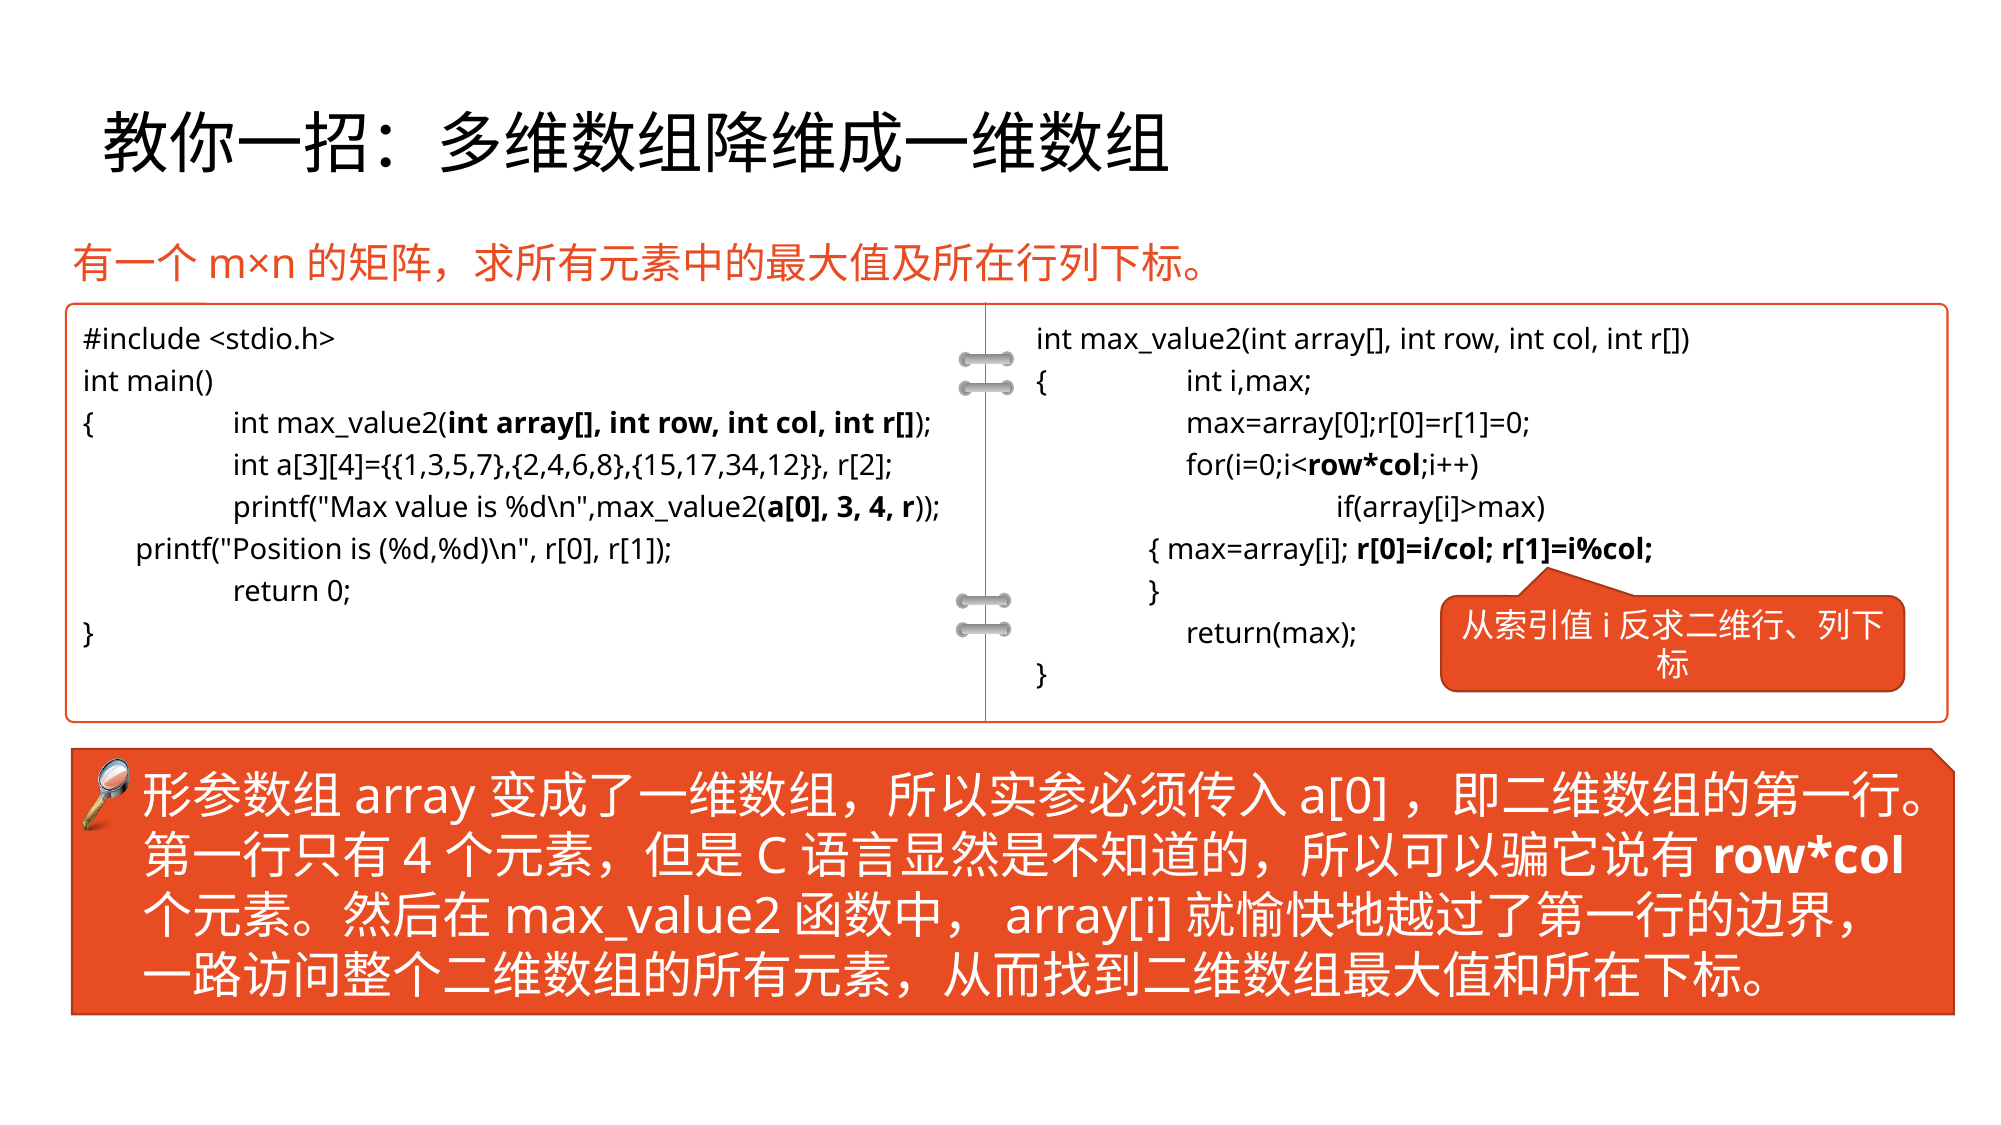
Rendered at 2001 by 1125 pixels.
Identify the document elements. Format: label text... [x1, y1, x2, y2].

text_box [71, 748, 1954, 1015]
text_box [956, 593, 1011, 637]
list 有一个m×n的矩阵，求所有元素中的最大值及所在行列下标。 [29, 204, 1372, 296]
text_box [959, 352, 1013, 395]
title 教你一招：多维数组降维成一维数组 [87, 37, 1813, 255]
text_box #include <stdio.h> int main() { int max_value2(int array[], int row, int col, int r[]); int a[3][4]={{1,3,5,7},{2,4,6,8},{15,17,34,12}}, r[2]; printf("Max value is %d\n",max_value2(a[0], 3, 4, r)); printf("Position is (%d,%d)\n", r[0], r[1]); return 0; } int max_value2(int array[], int row, int col, int r[]) { int i,max; max=array[0];r[0]=r[1]=0; for(i=0;i<row*col;i++) if(array[i]>max) { max=array[i]; r[0]=i/col; r[1]=i%col; } return(max); } [64, 302, 1949, 724]
text_box 从索引值i反求二维行、列下标 [1440, 566, 1906, 693]
